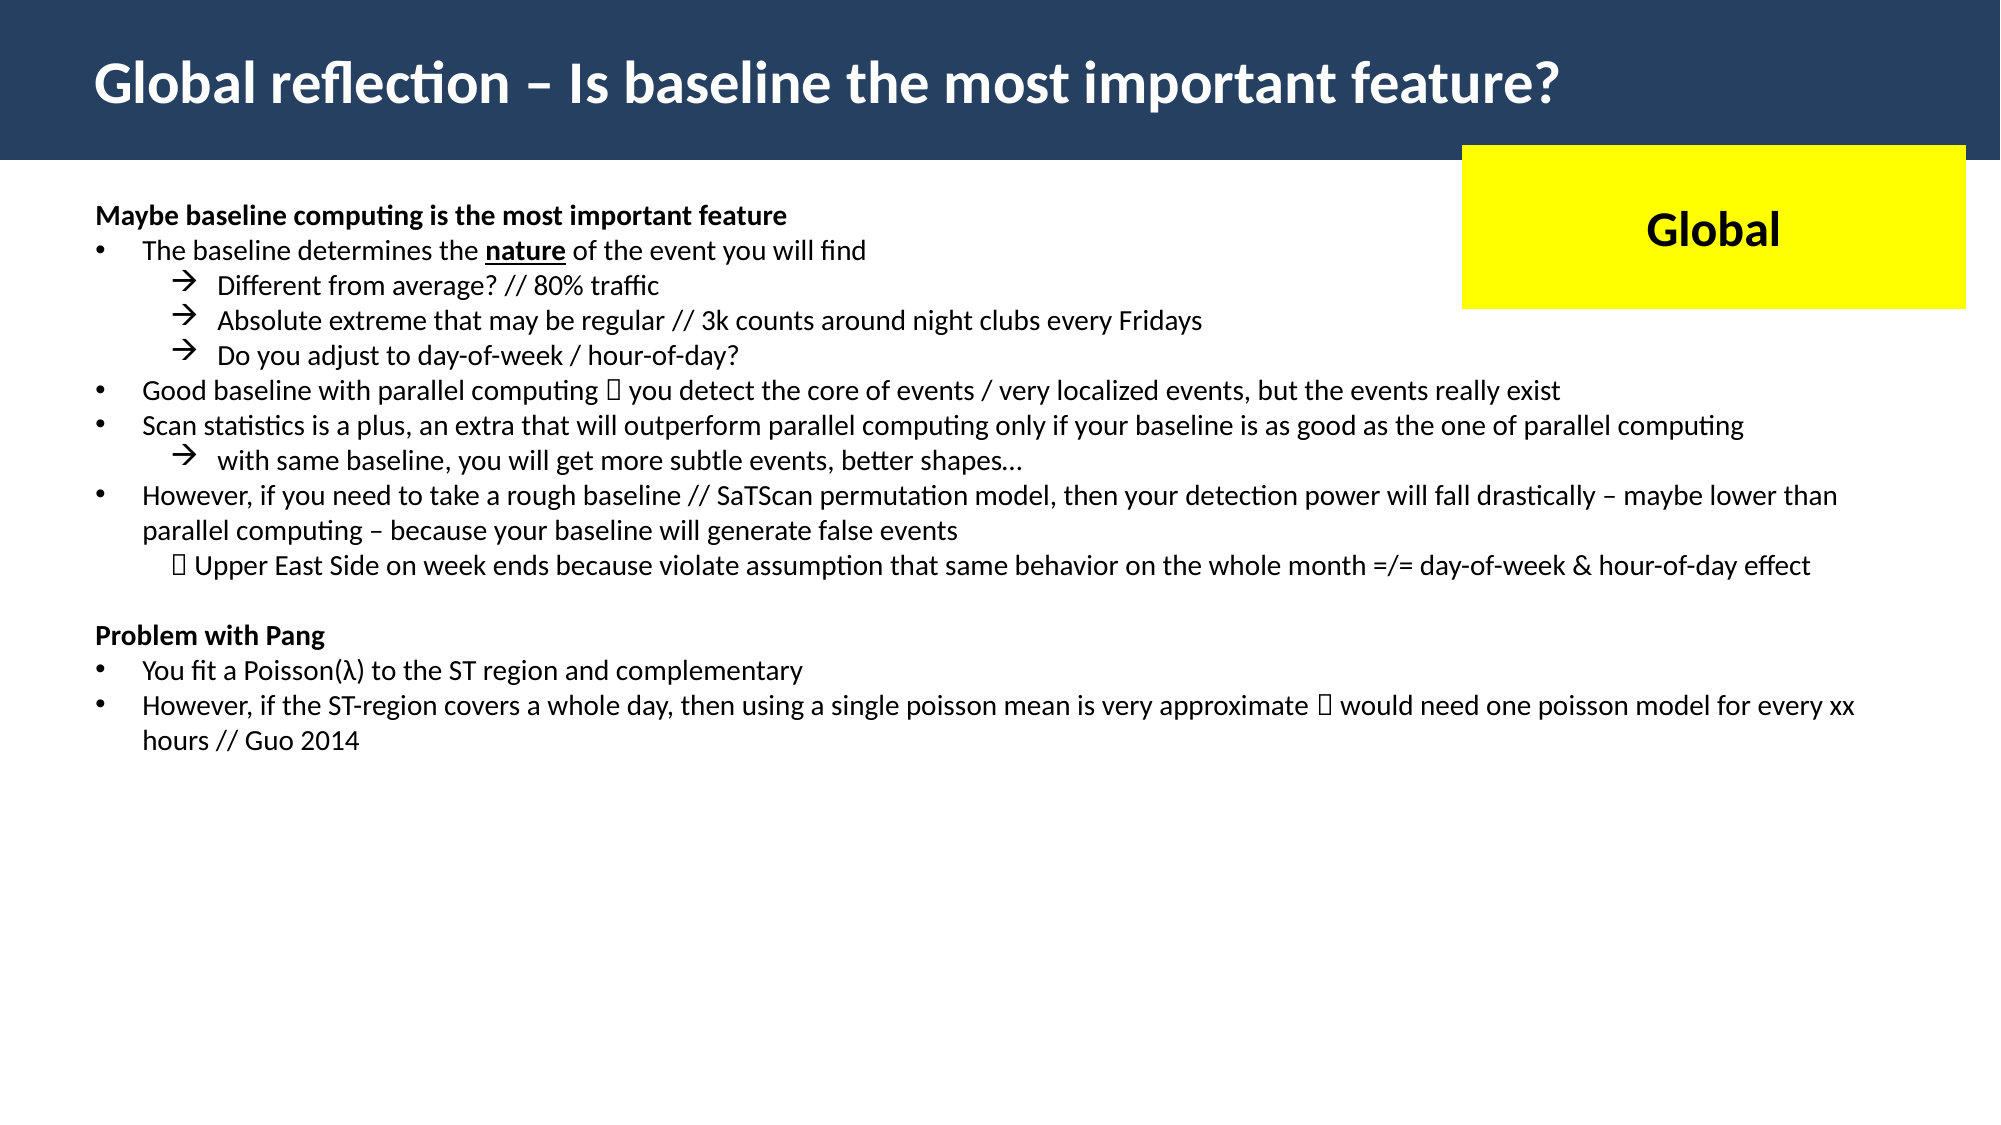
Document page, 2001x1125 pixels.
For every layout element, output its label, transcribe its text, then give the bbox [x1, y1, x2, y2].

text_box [0, 0, 2000, 160]
text_box Global [1462, 160, 1966, 309]
text_box Maybe baseline computing is the most important feature The baseline determines the nature of the event you will find Different from average? // 80% traffic Absolute extreme that may be regular // 3k counts around night clubs every Fridays Do you adjust to day-of-week / hour-of-day? Good baseline with parallel computing  you detect the core of events / very localized events, but the events really exist Scan statistics is a plus, an extra that will outperform parallel computing only if your baseline is as good as the one of parallel computing with same baseline, you will get more subtle events, better shapes… However, if you need to take a rough baseline // SaTScan permutation model, then your detection power will fall drastically – maybe lower than parallel computing – because your baseline will generate false events  Upper East Side on week ends because violate assumption that same behavior on the whole month =/= day-of-week & hour-of-day effect Problem with Pang You fit a Poisson(λ) to the ST region and complementary However, if the ST-region covers a whole day, then using a single poisson mean is very approximate  would need one poisson model for every xx hours // Guo 2014 [80, 189, 1921, 834]
